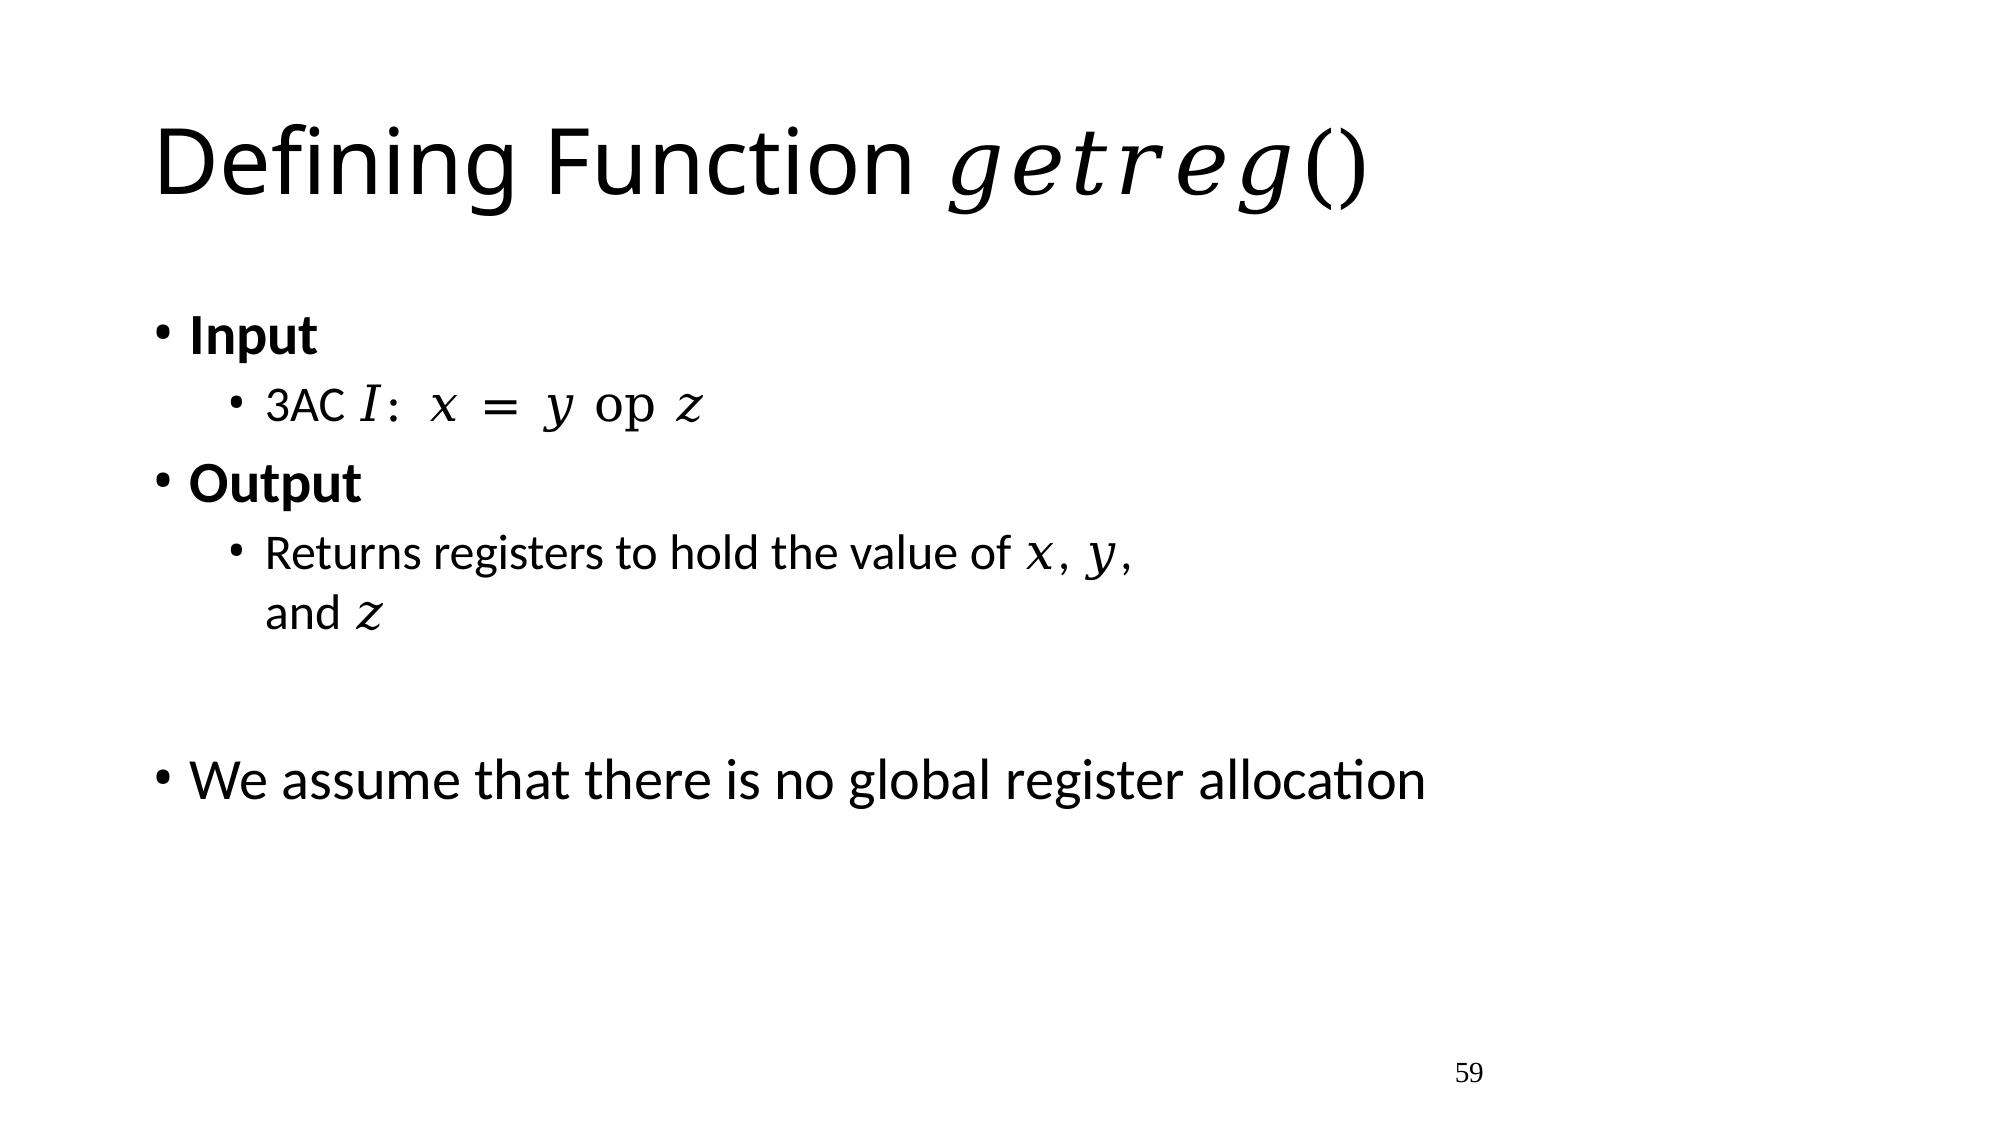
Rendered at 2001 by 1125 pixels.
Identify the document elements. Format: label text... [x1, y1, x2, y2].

slide_number 59 [1440, 1046, 1900, 1103]
text_box Input 3AC 𝐼: 𝑥 = 𝑦 op 𝑧 Output Returns registers to hold the value of 𝑥, 𝑦, and 𝑧 [150, 288, 1243, 640]
text_box We assume that there is no global register allocation [150, 738, 1434, 811]
title Defining Function 𝑔𝑒𝑡𝑟𝑒𝑔() [150, 50, 1756, 291]
